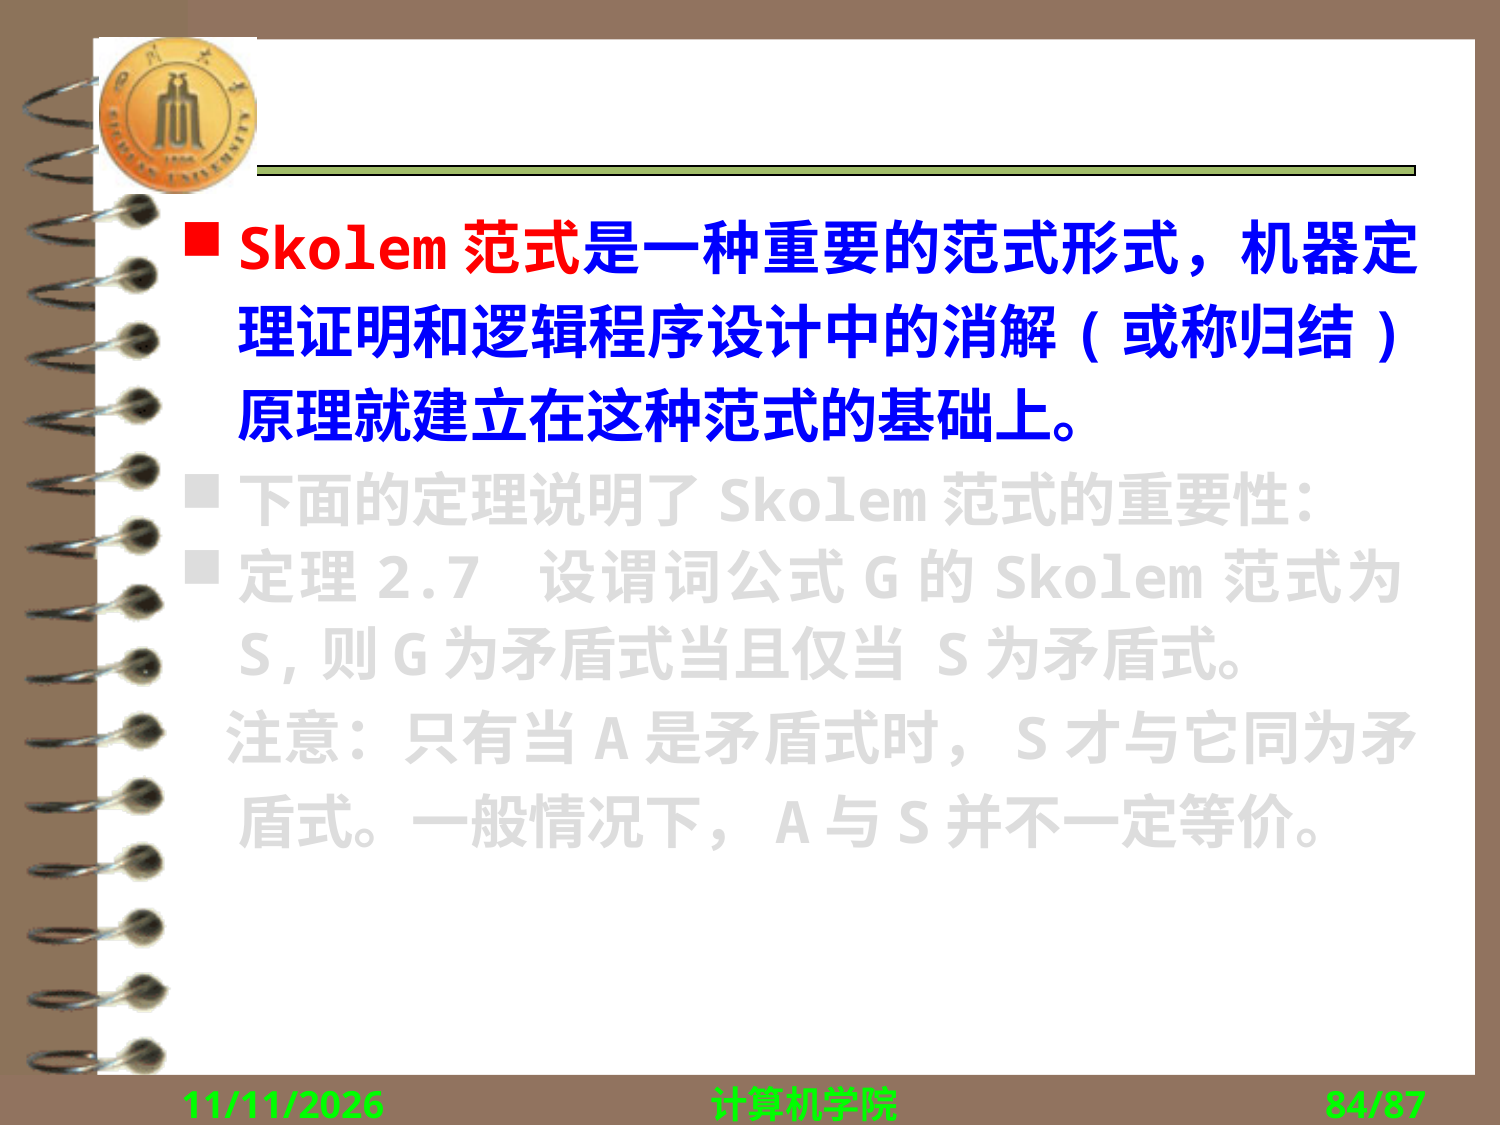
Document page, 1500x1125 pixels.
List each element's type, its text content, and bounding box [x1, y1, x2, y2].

picture [0, 0, 257, 1075]
text_box Skolem范式是一种重要的范式形式，机器定理证明和逻辑程序设计中的消解(或称归结)原理就建立在这种范式的基础上。 下面的定理说明了Skolem范式的重要性： 定理2.7 设谓词公式G的Skolem范式为S,则G为矛盾式当且仅当 S为矛盾式。 注意：只有当A是矛盾式时，S才与它同为矛盾式。一般情况下，A与S并不一定等价。 [174, 191, 1425, 861]
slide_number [166, 1073, 479, 1100]
slide_number 84/87 [1128, 1073, 1442, 1100]
footer 计算机学院 [479, 1073, 1128, 1100]
